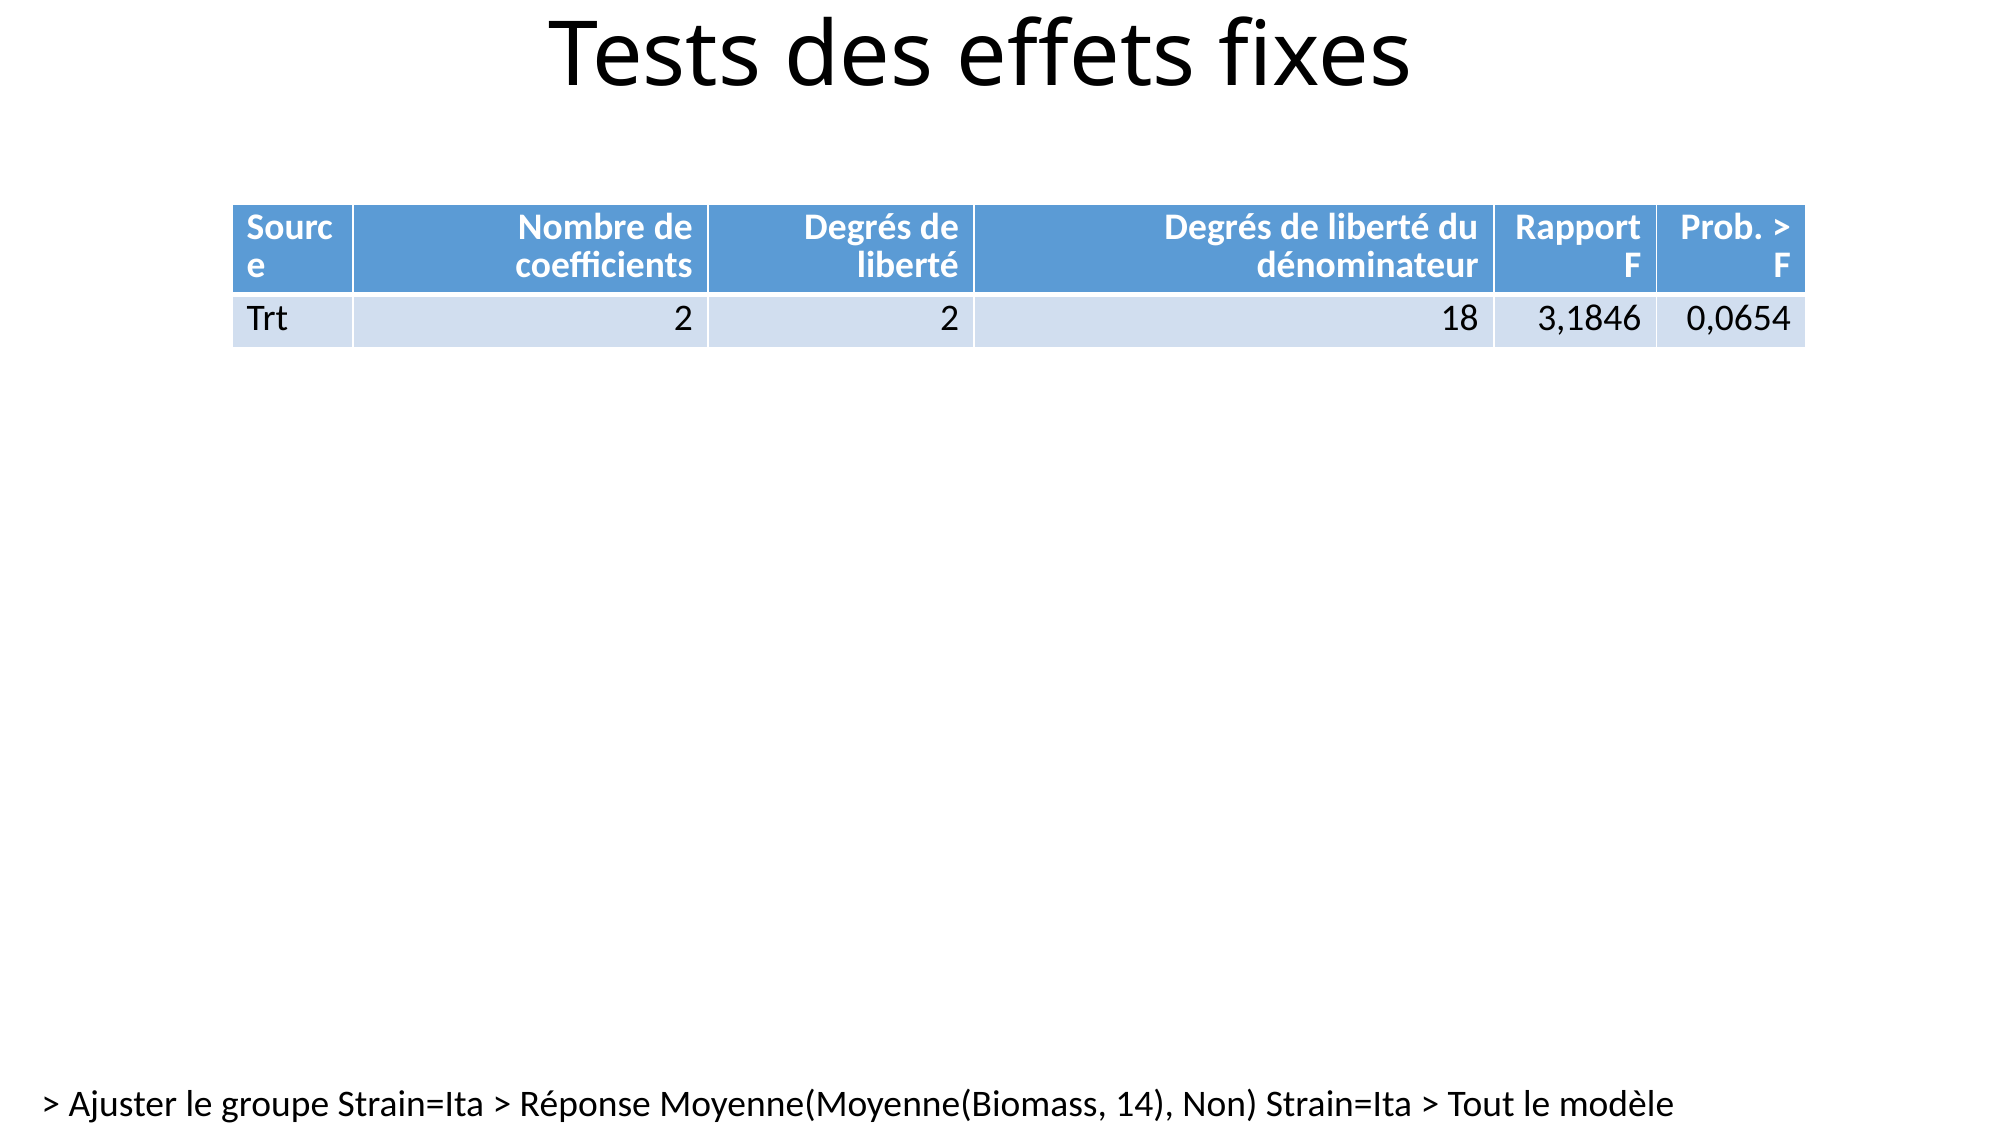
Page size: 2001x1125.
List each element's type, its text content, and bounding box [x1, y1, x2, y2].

table_header Degrés de liberté du dénominateur [975, 205, 1493, 292]
table_header Source [233, 205, 352, 292]
table_cell 2 [354, 297, 707, 347]
text_box > Ajuster le groupe Strain=Ita > Réponse Moyenne(Moyenne(Biomass, 14), Non) Strain=Ita > Tout le modèle [41, 1079, 1677, 1125]
table_cell 3,1846 [1495, 297, 1656, 347]
title Tests des effets fixes [0, 0, 1963, 113]
table_cell Trt [233, 297, 352, 347]
table_cell 2 [709, 297, 973, 347]
table_header Degrés de liberté [709, 205, 973, 292]
table_header Rapport F [1495, 205, 1656, 292]
table_header Prob. > F [1657, 205, 1805, 292]
table_header Nombre de coefficients [354, 205, 707, 292]
table_cell 18 [975, 297, 1493, 347]
table_cell 0,0654 [1657, 297, 1805, 347]
